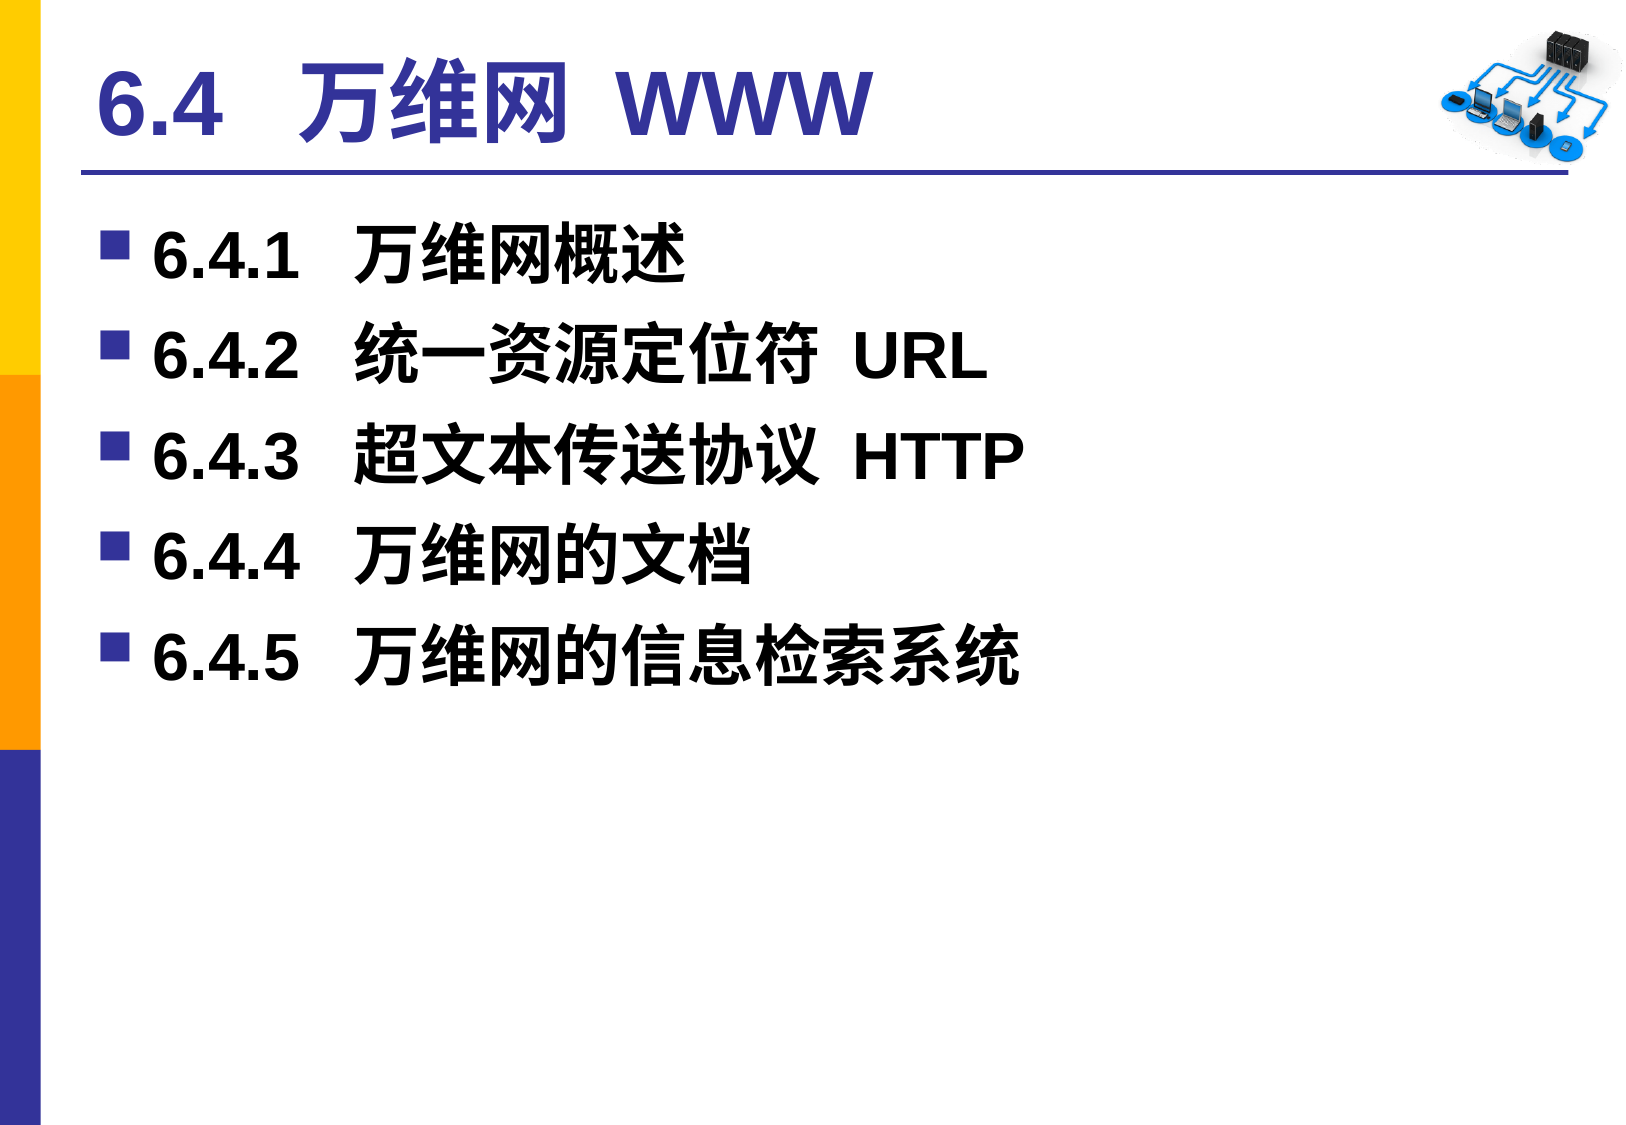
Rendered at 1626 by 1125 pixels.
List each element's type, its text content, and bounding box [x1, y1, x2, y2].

list 6.4.1 万维网概述 6.4.2 统一资源定位符 URL 6.4.3 超文本传送协议 HTTP 6.4.4 万维网的文档 6.4.5 万维网的信息检索系统 [81, 196, 1569, 1006]
picture [1438, 30, 1624, 165]
title 6.4 万维网 WWW [81, 30, 1569, 161]
